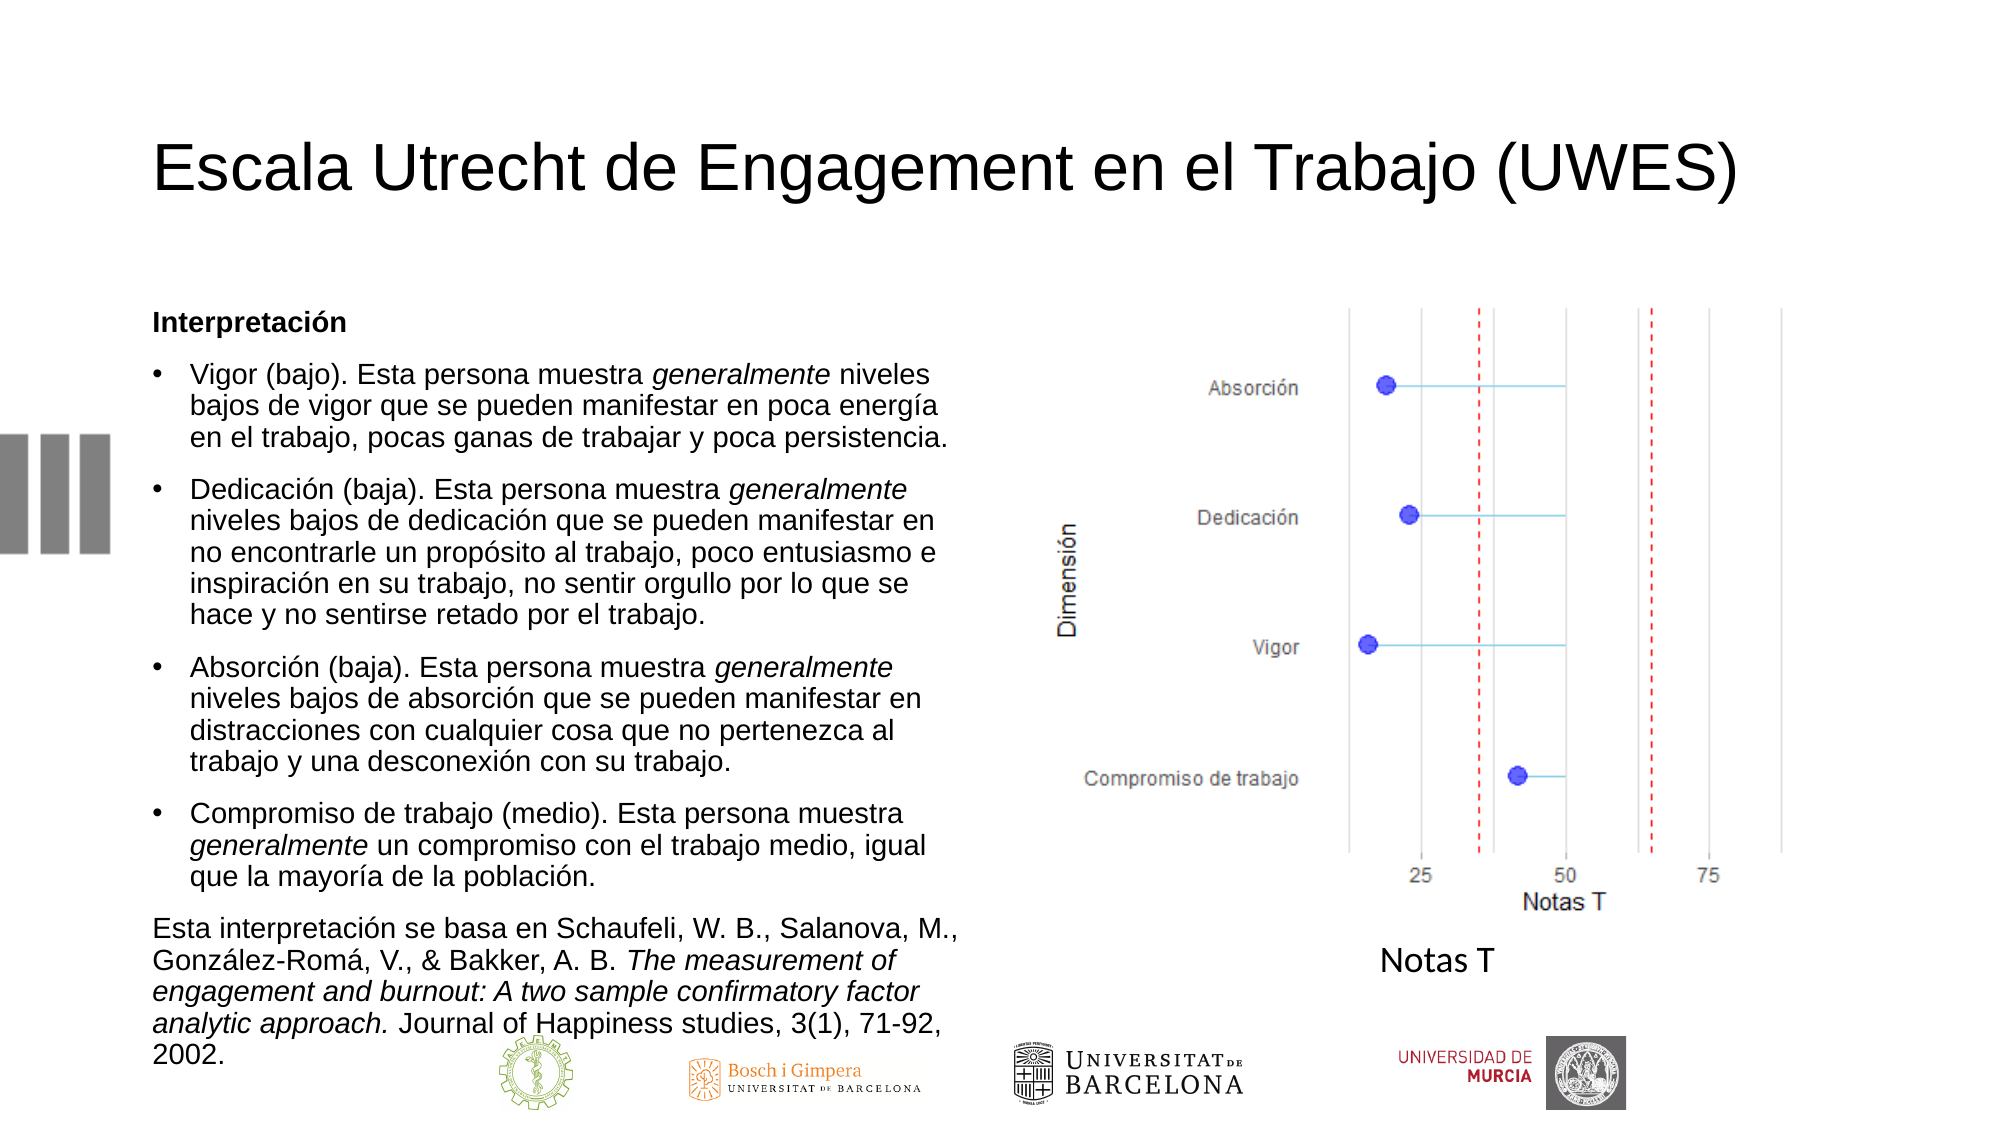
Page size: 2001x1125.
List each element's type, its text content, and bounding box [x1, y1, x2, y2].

picture [684, 1031, 926, 1125]
title Escala Utrecht de Engagement en el Trabajo (UWES) [137, 59, 1863, 278]
picture [1043, 297, 1832, 928]
text_box Notas T [1012, 927, 1863, 1011]
picture [1331, 1036, 1627, 1110]
picture [499, 1035, 573, 1110]
picture [0, 420, 123, 563]
list Interpretación Vigor (bajo). Esta persona muestra generalmente niveles bajos de vigor que se pueden manifestar en poca energía en el trabajo, pocas ganas de trabajar y poca persistencia. Dedicación (baja). Esta persona muestra generalmente niveles bajos de dedicación que se pueden manifestar en no encontrarle un propósito al trabajo, poco entusiasmo e inspiración en su trabajo, no sentir orgullo por lo que se hace y no sentirse retado por el trabajo. Absorción (baja). Esta persona muestra generalmente niveles bajos de absorción que se pueden manifestar en distracciones con cualquier cosa que no pertenezca al trabajo y una desconexión con su trabajo. Compromiso de trabajo (medio). Esta persona muestra generalmente un compromiso con el trabajo medio, igual que la mayoría de la población. Esta interpretación se basa en Schaufeli, W. B., Salanova, M., González-Romá, V., & Bakker, A. B. The measurement of engagement and burnout: A two sample confirmatory factor analytic approach. Journal of Happiness studies, 3(1), 71-92, 2002. [137, 299, 988, 1014]
picture [1014, 1042, 1243, 1105]
